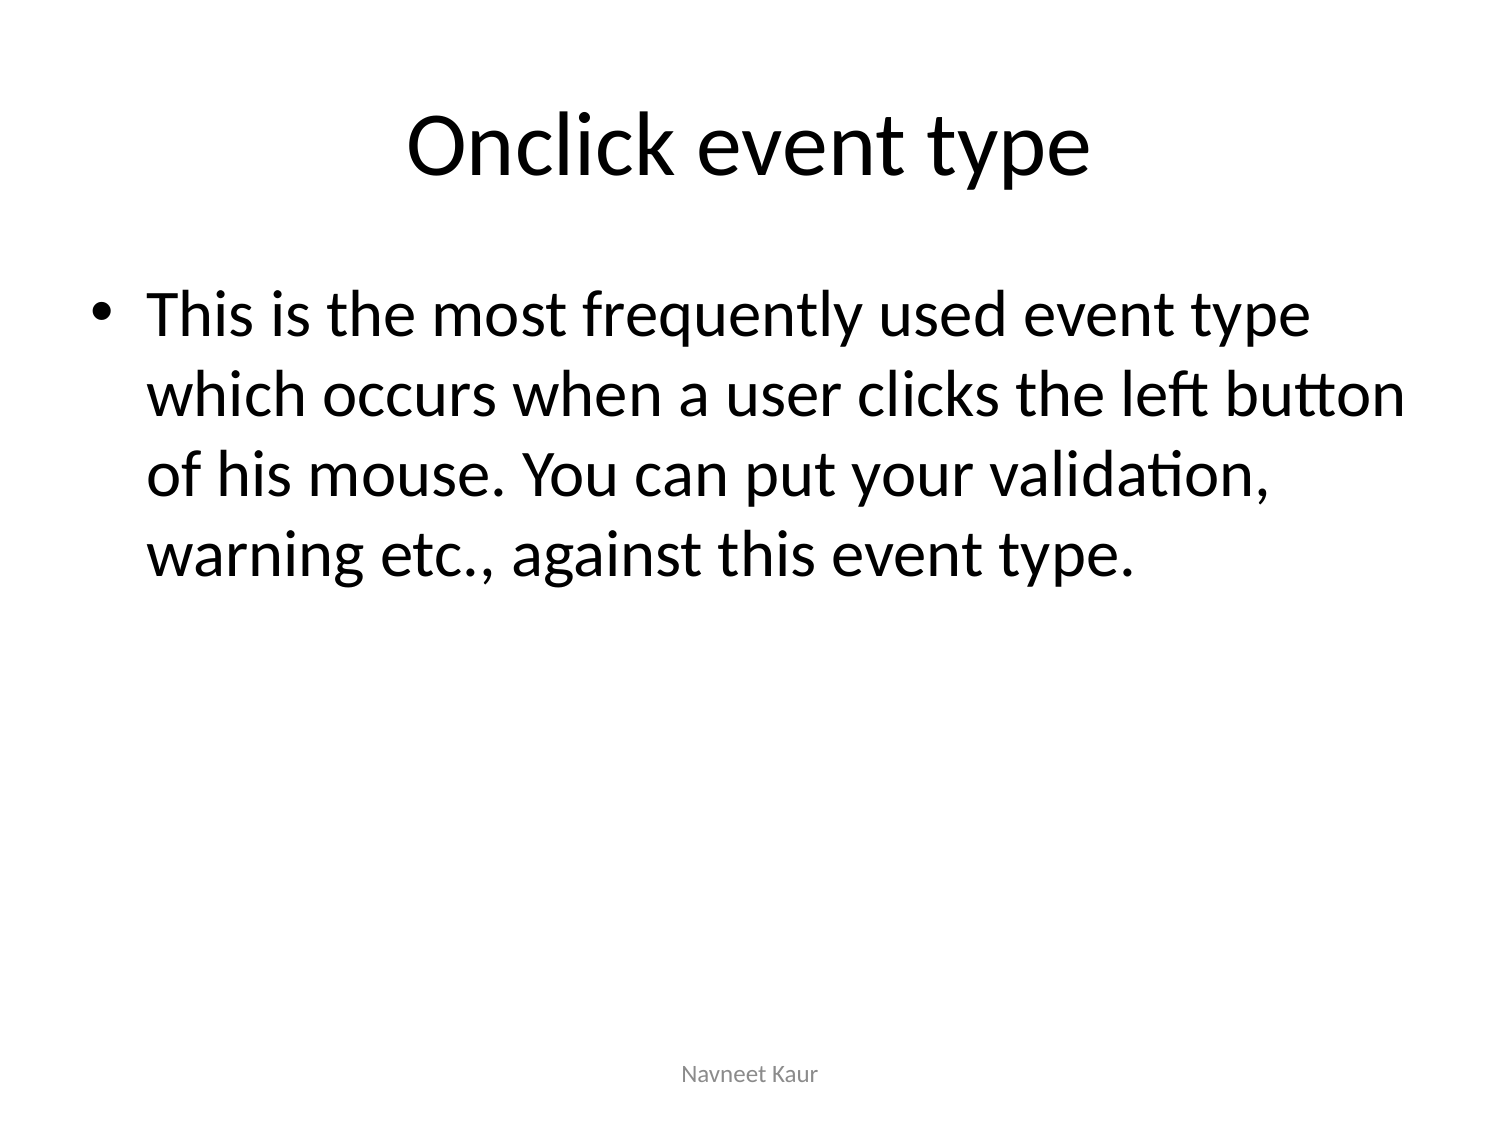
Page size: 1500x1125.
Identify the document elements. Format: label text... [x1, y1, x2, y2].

list This is the most frequently used event type which occurs when a user clicks the left button of his mouse. You can put your validation, warning etc., against this event type. [75, 262, 1425, 1005]
title Onclick event type [75, 45, 1425, 233]
footer Navneet Kaur [512, 1042, 988, 1103]
